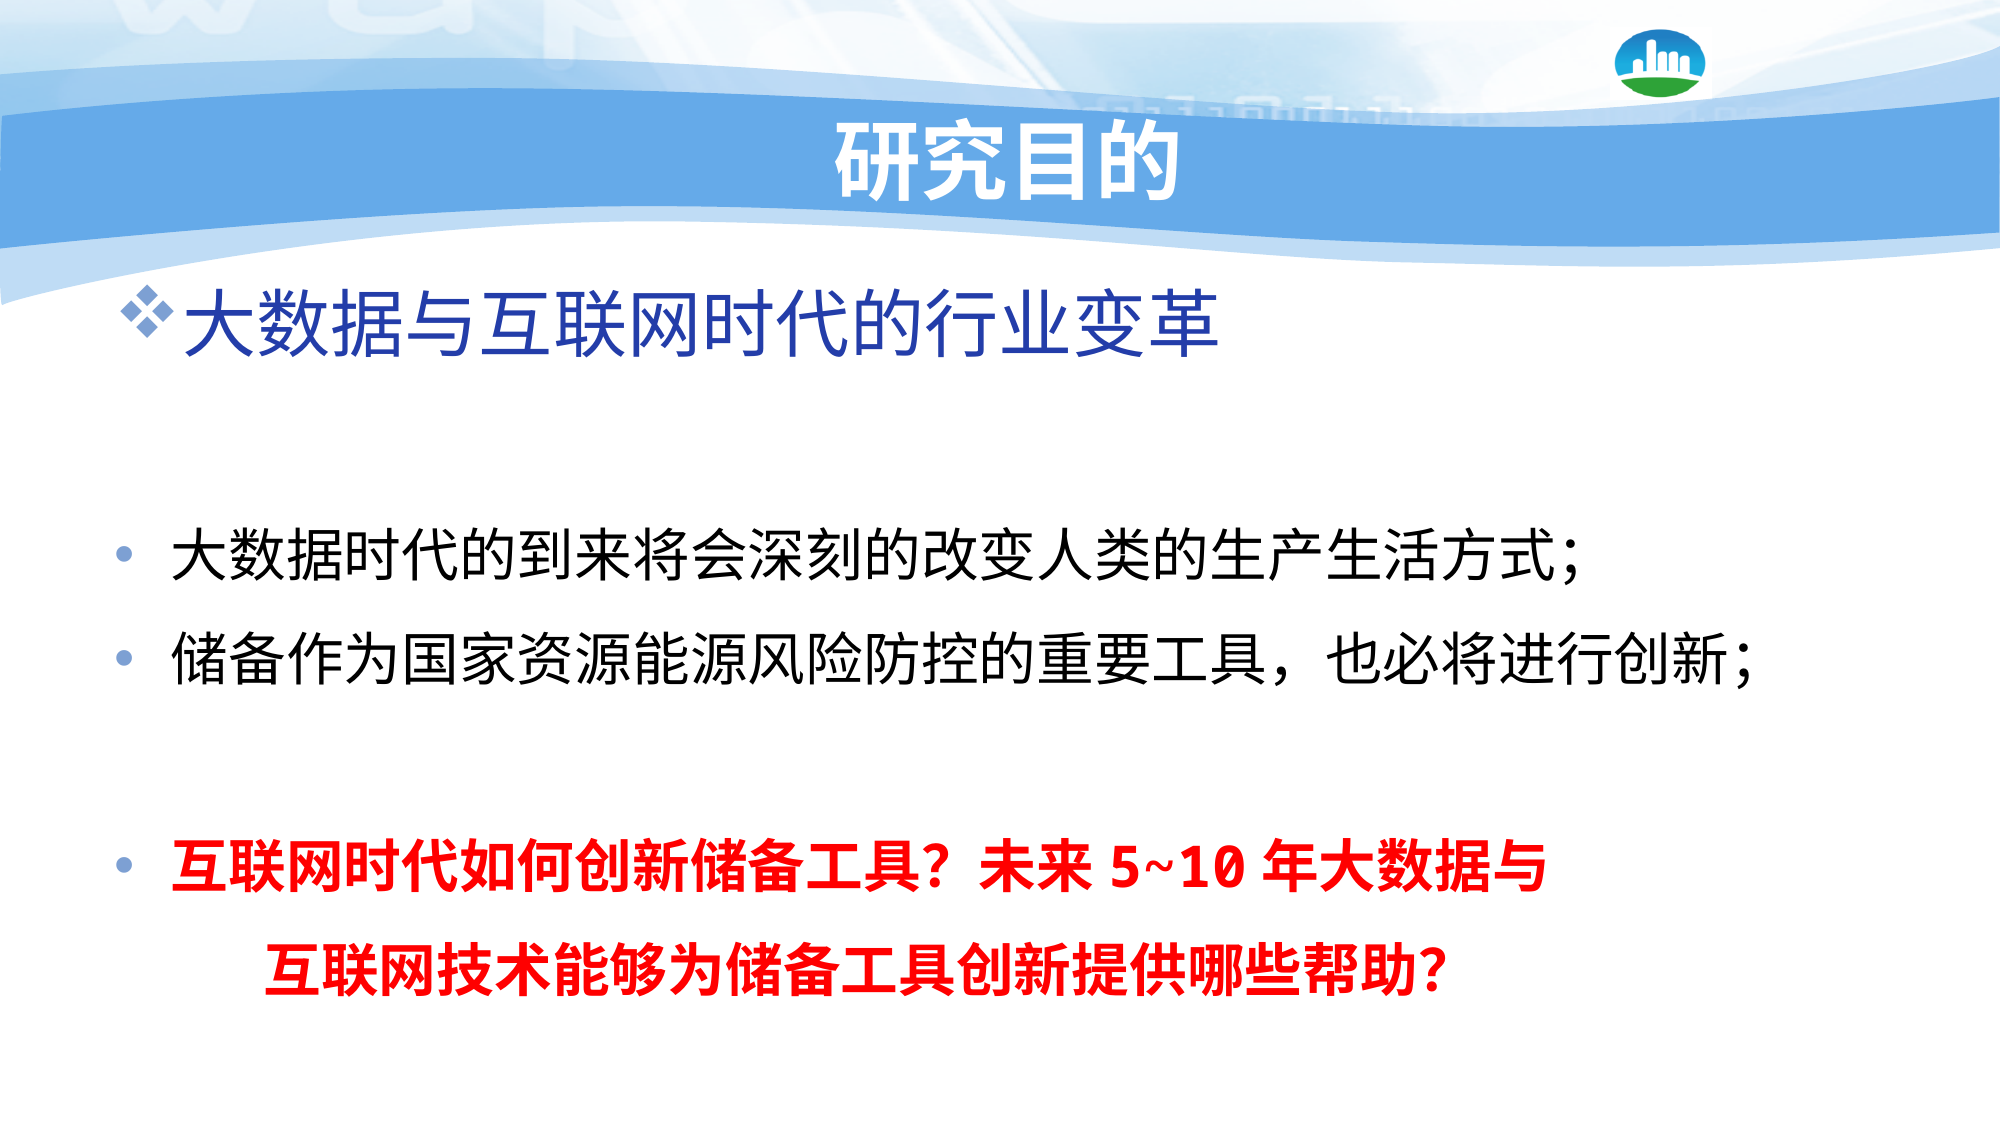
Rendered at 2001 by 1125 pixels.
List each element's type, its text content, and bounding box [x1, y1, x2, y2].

picture [0, 0, 2000, 112]
list 大数据与互联网时代的行业变革 大数据时代的到来将会深刻的改变人类的生产生活方式； 储备作为国家资源能源风险防控的重要工具，也必将进行创新； 互联网时代如何创新储备工具？未来5~10年大数据与 互联网技术能够为储备工具创新提供哪些帮助？ [99, 269, 1901, 1056]
title 研究目的 [199, 112, 1817, 206]
